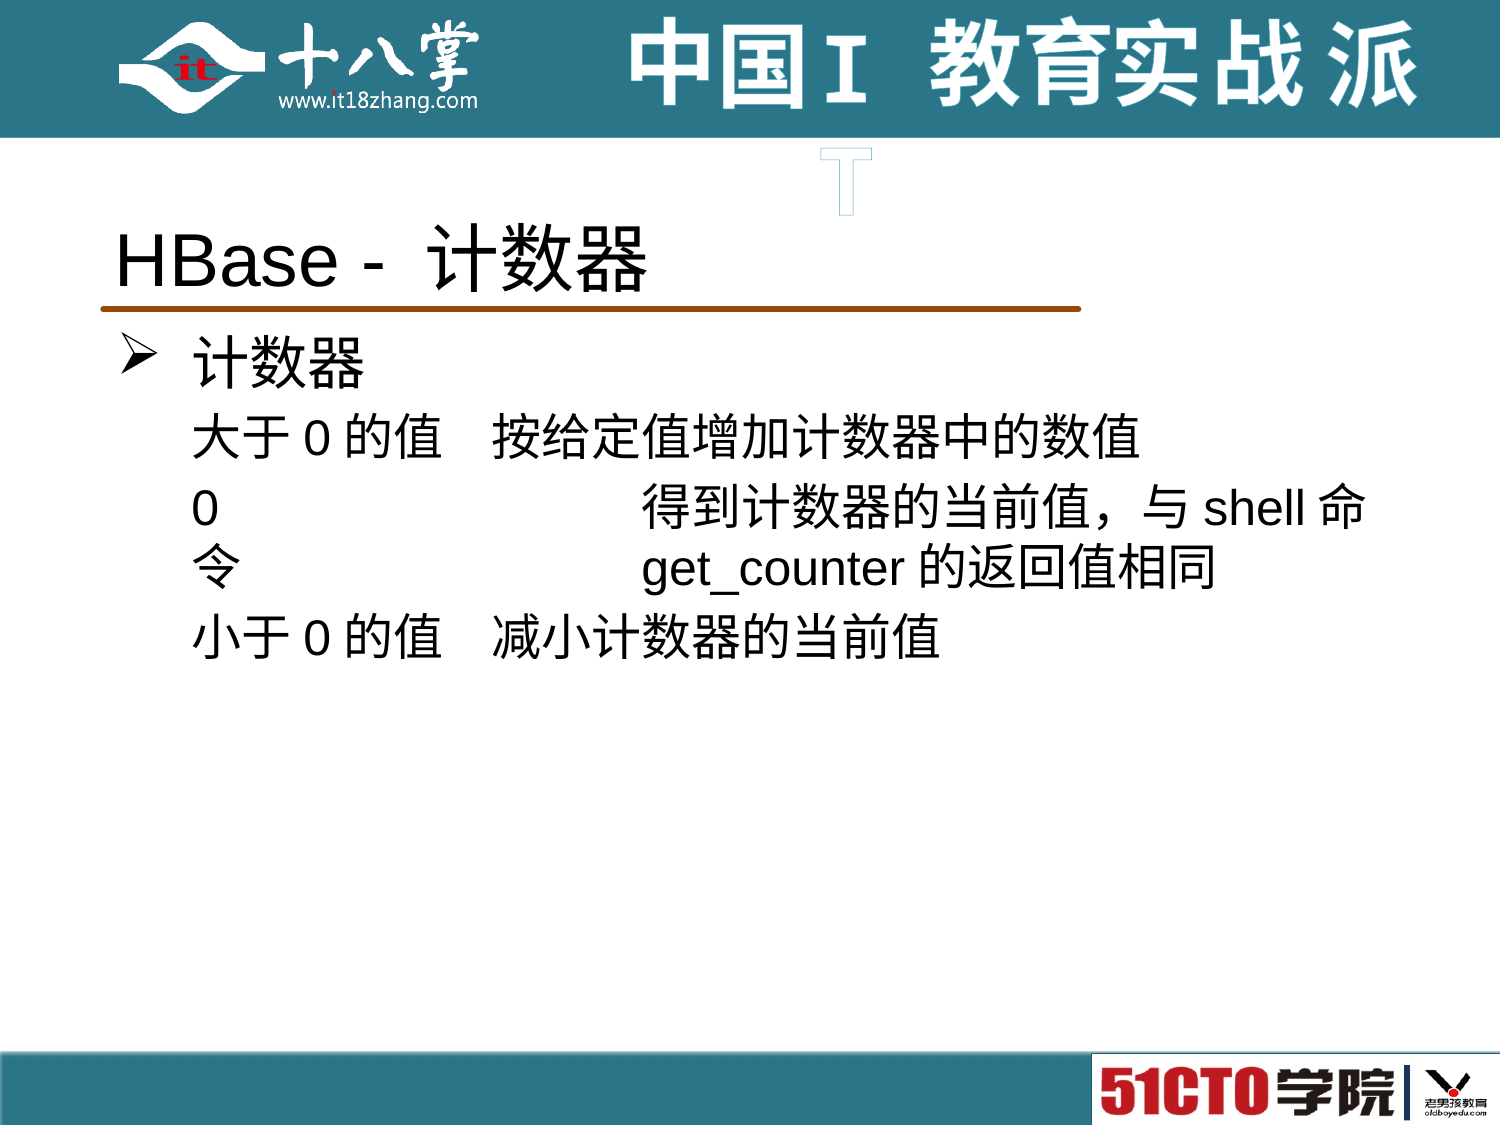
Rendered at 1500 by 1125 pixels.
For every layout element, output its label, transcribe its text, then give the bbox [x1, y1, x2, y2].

picture [119, 20, 479, 114]
list 计数器 大于0的值 按给定值增加计数器中的数值 0 得到计数器的当前值，与shell命令 get_counter的返回值相同 小于0的值 减小计数器的当前值 [101, 318, 1424, 1035]
picture [1092, 1054, 1500, 1125]
title HBase - 计数器 [100, 204, 1424, 303]
